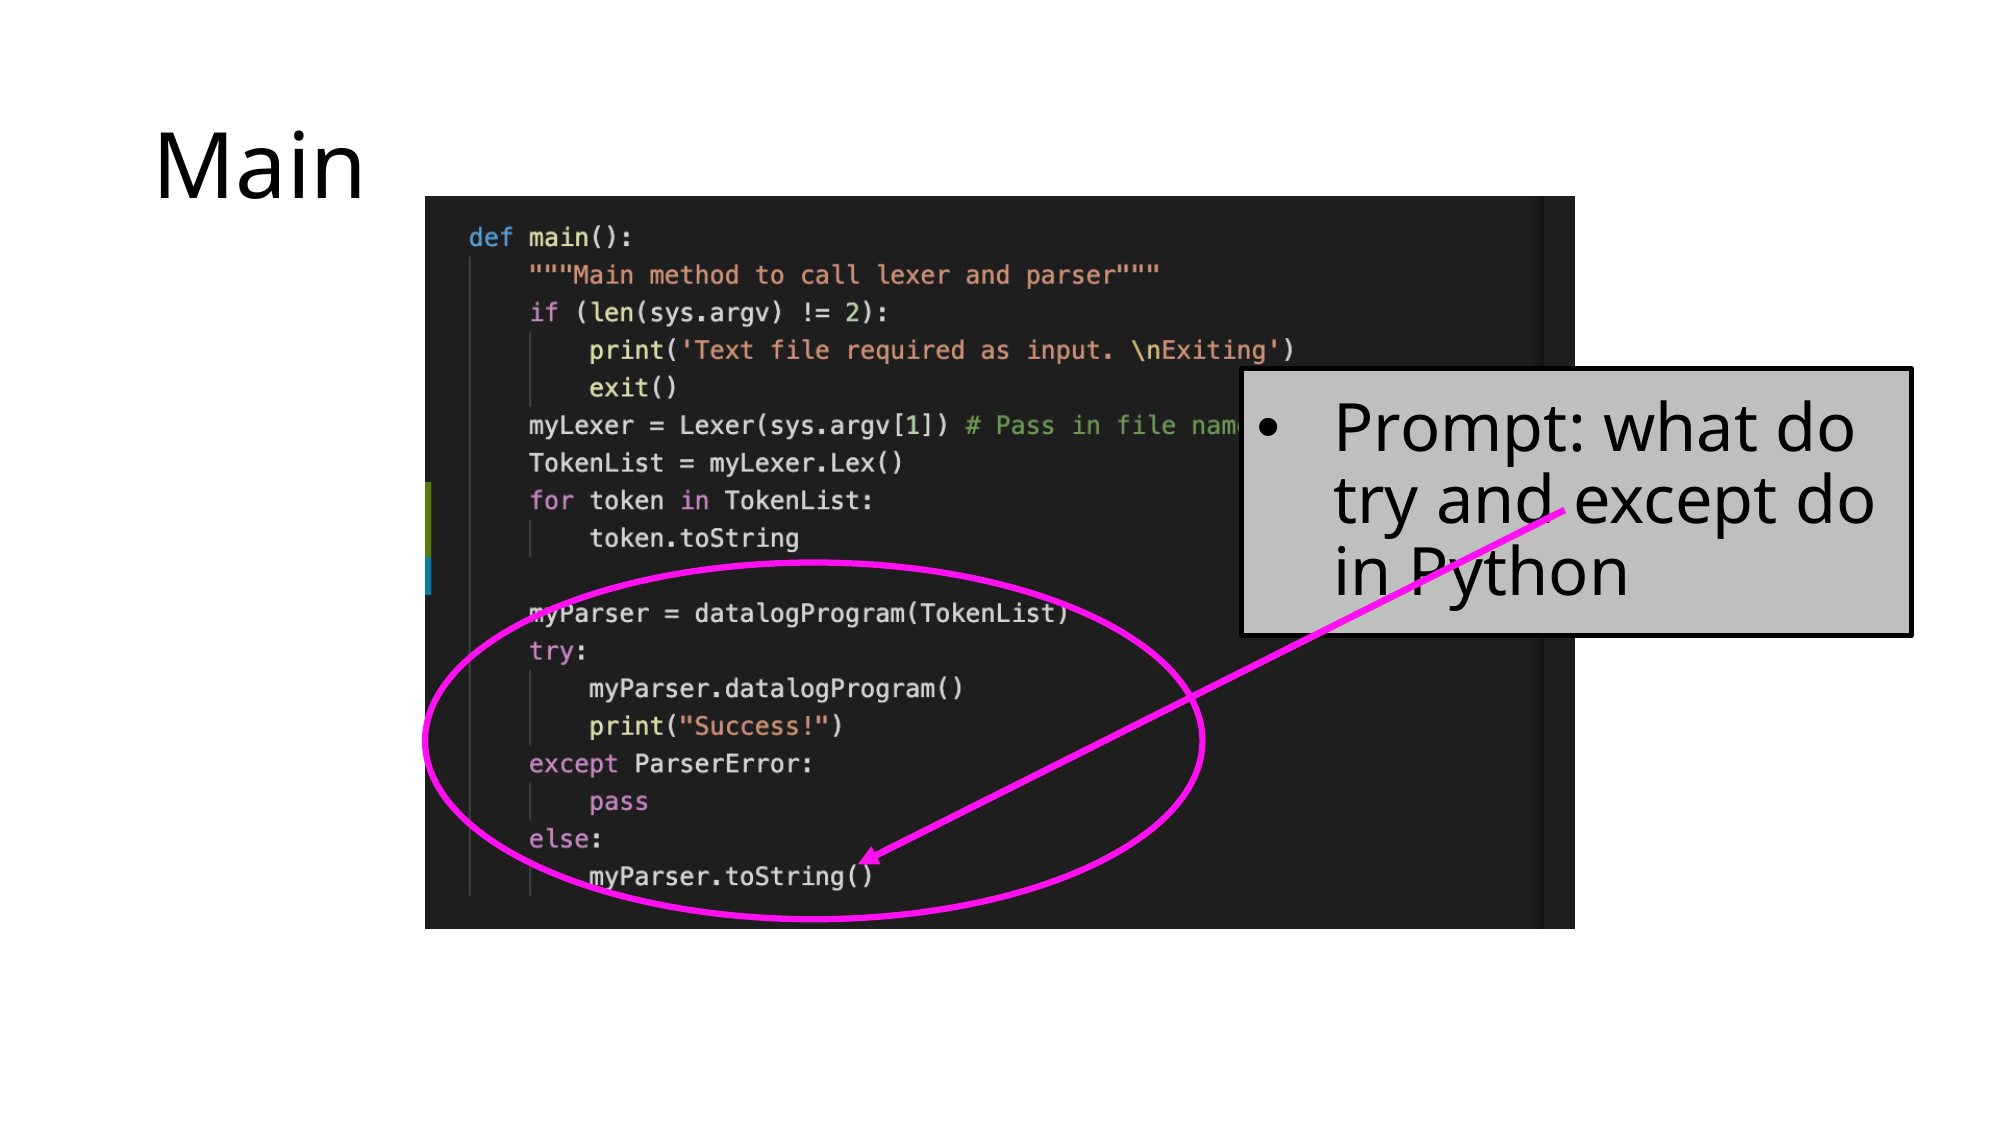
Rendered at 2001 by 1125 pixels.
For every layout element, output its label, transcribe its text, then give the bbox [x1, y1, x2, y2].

title Main [137, 59, 1863, 278]
text_box Prompt: what do try and except do in Python [1575, 368, 1912, 636]
picture [424, 196, 1575, 929]
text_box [857, 509, 1565, 865]
